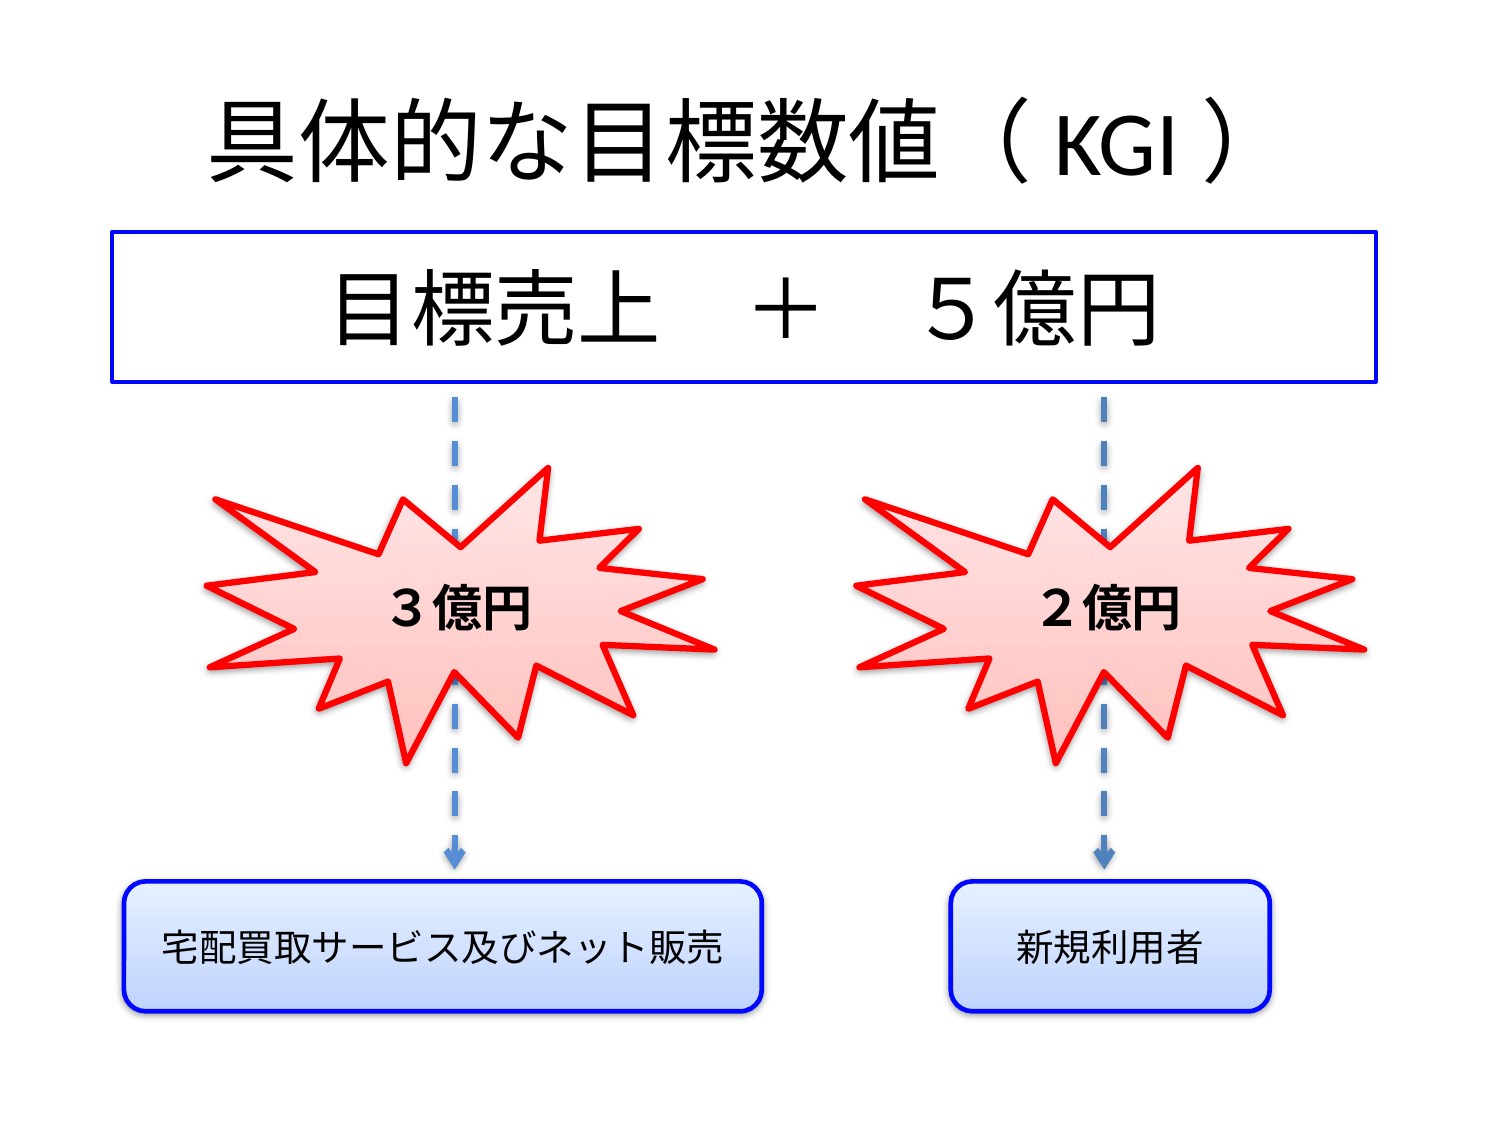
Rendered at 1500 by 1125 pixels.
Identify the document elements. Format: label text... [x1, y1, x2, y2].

title 具体的な目標数値（KGI） [75, 45, 1425, 233]
text_box ３億円 [459, 467, 716, 739]
text_box 新規利用者 [949, 880, 1271, 1013]
text_box 目標売上 ＋ ５億円 [110, 233, 1378, 384]
text_box ２億円 [1109, 467, 1365, 739]
text_box ２億円 [855, 498, 1100, 764]
text_box 宅配買取サービス及びネット販売 [123, 880, 763, 1013]
text_box ３億円 [205, 498, 450, 764]
